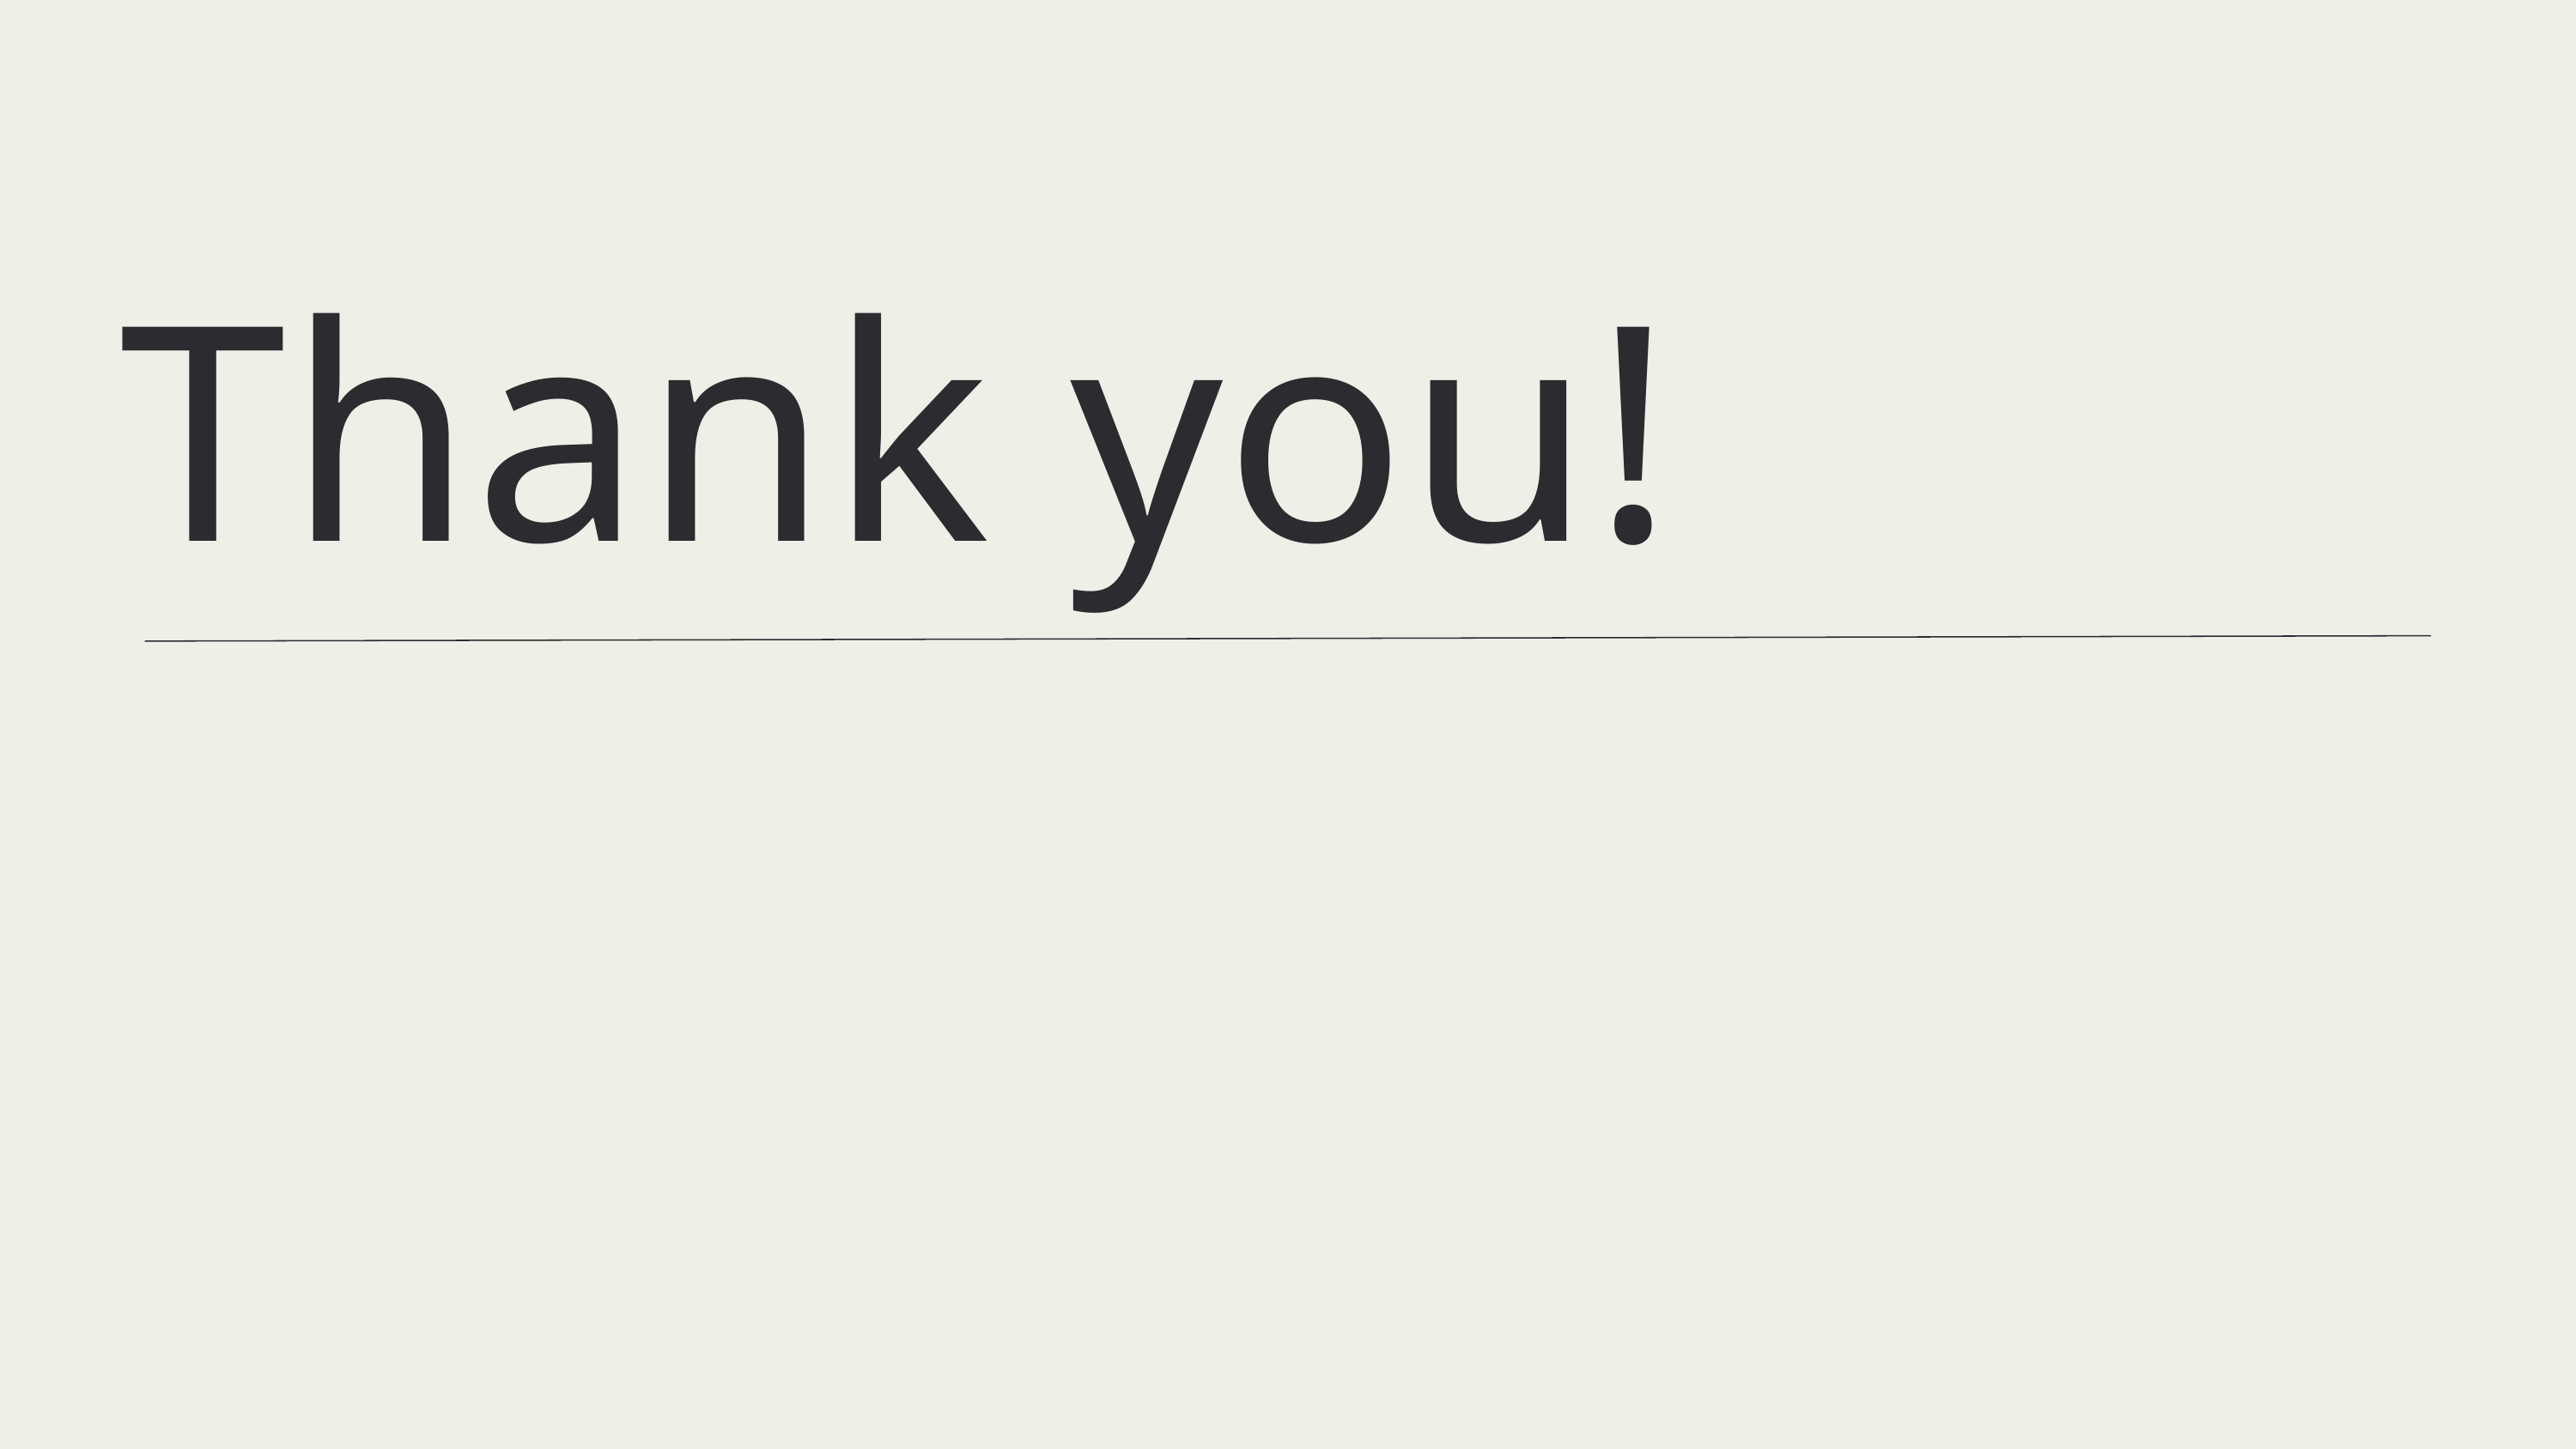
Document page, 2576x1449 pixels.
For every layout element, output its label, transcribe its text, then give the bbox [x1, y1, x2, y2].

text_box Thank you! [119, 328, 2432, 602]
